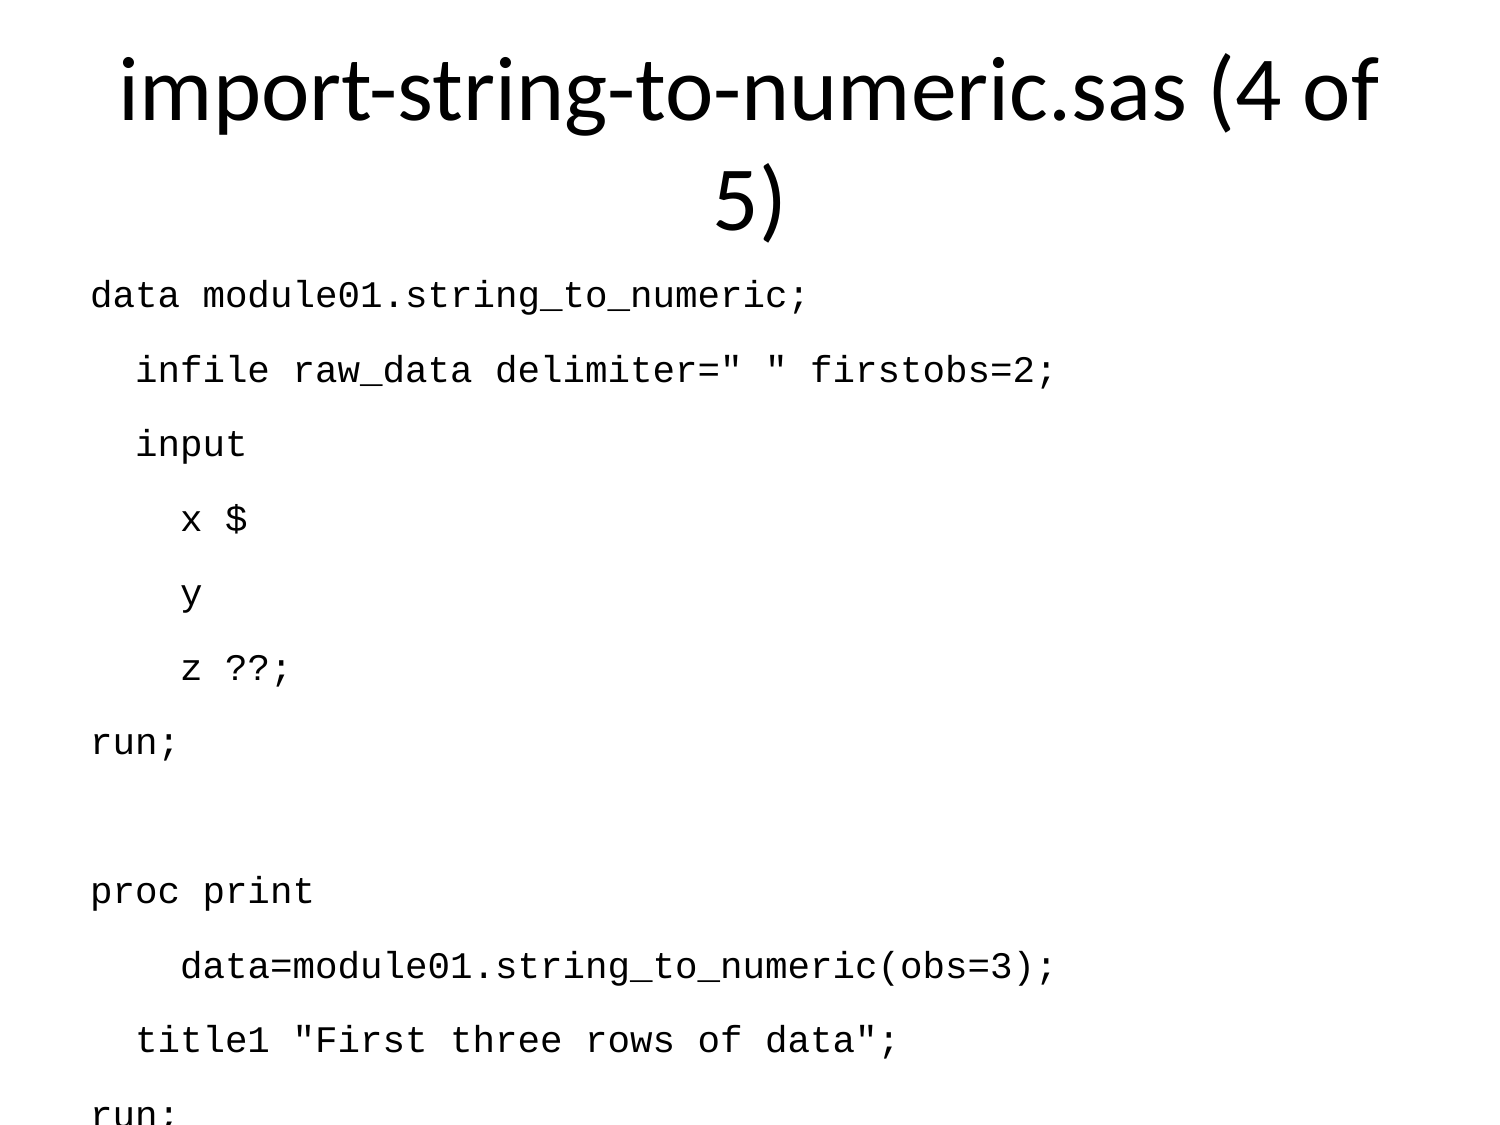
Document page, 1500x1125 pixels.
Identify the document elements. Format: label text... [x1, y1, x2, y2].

title import-string-to-numeric.sas (4 of 5) [75, 45, 1425, 233]
list data module01.string_to_numeric; infile raw_data delimiter=" " firstobs=2; input x $ y z ??; run; proc print data=module01.string_to_numeric(obs=3); title1 "First three rows of data"; run; ods pdf close; [75, 262, 1425, 1005]
